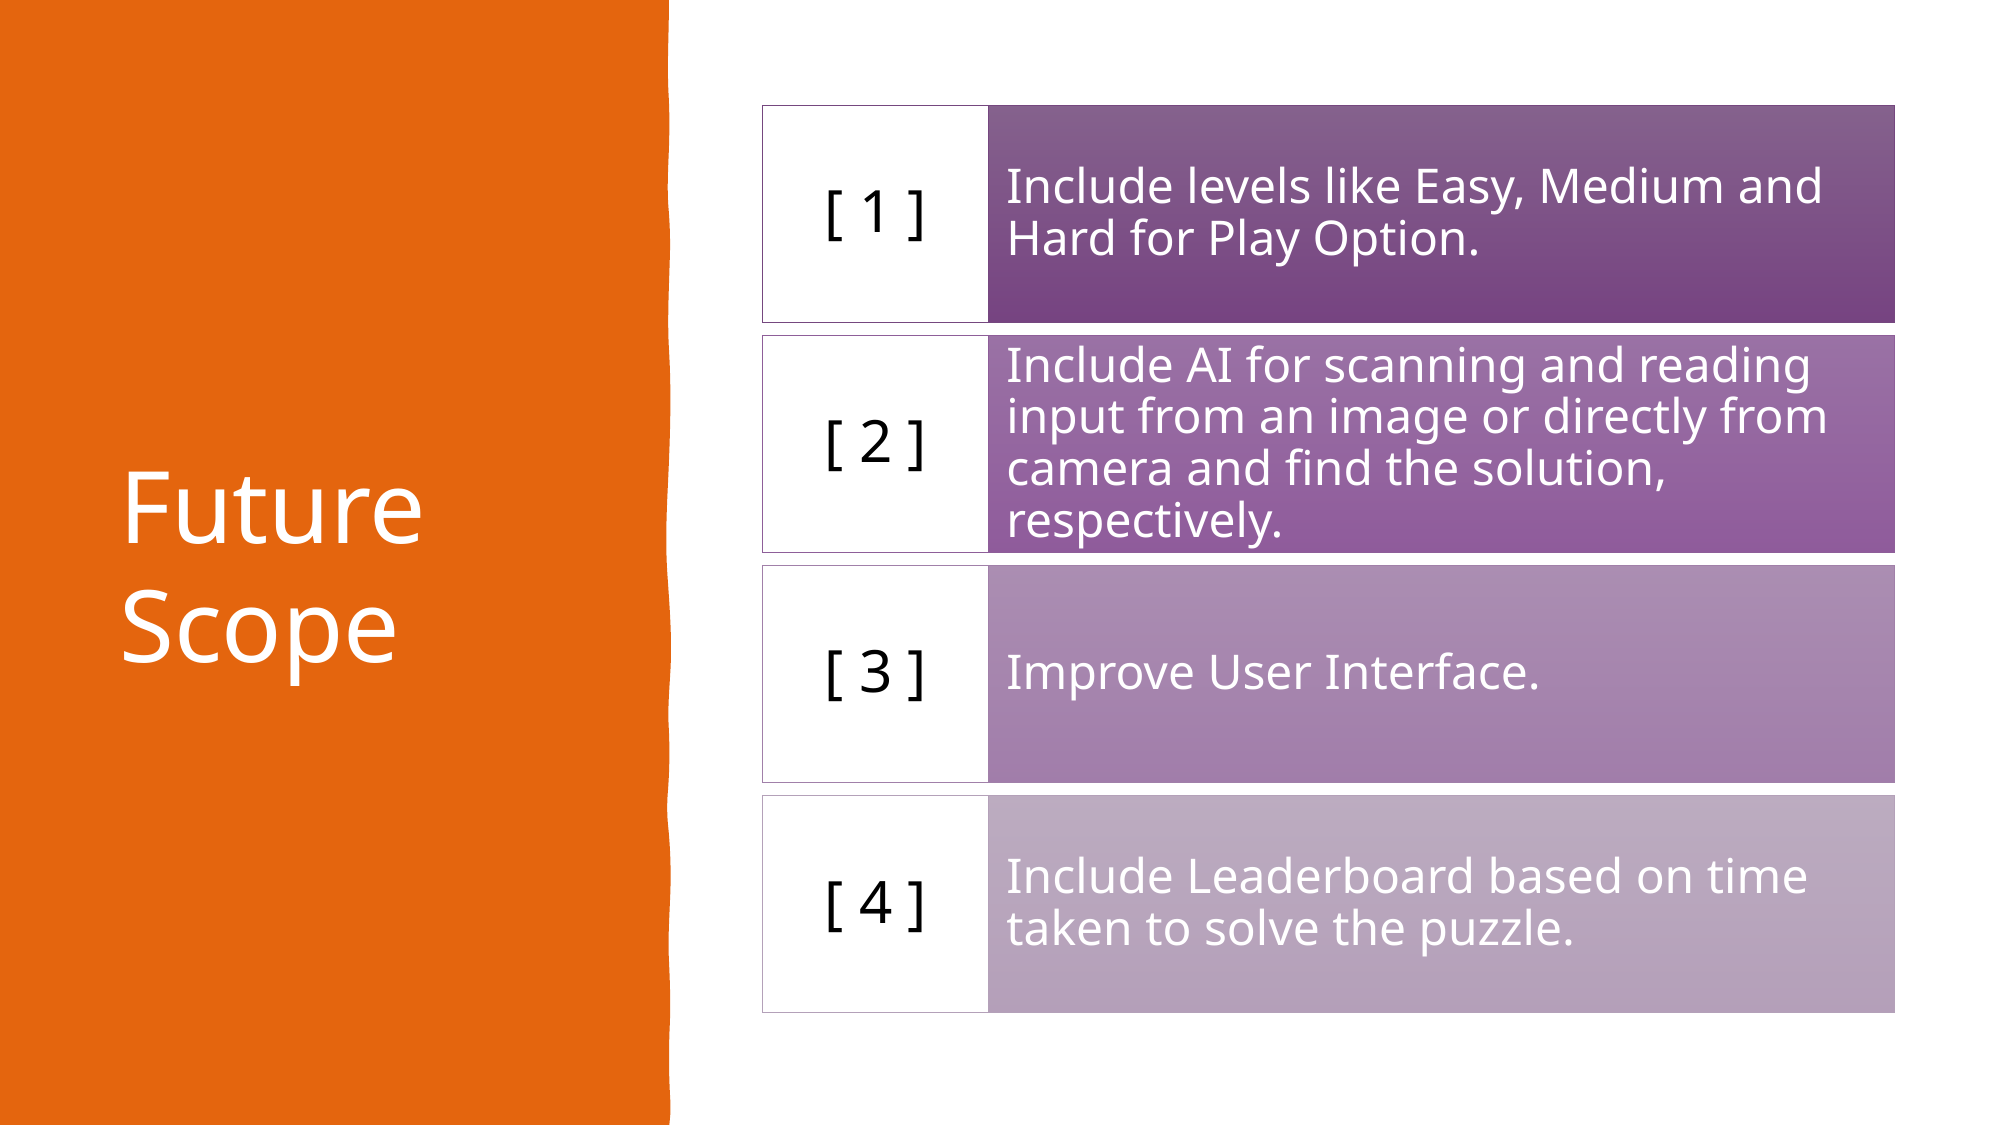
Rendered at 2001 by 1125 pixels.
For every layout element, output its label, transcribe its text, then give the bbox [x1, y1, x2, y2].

text_box [668, 0, 2000, 1125]
title Future Scope [104, 105, 614, 1021]
text_box [0, 0, 673, 1125]
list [762, 105, 1895, 1014]
